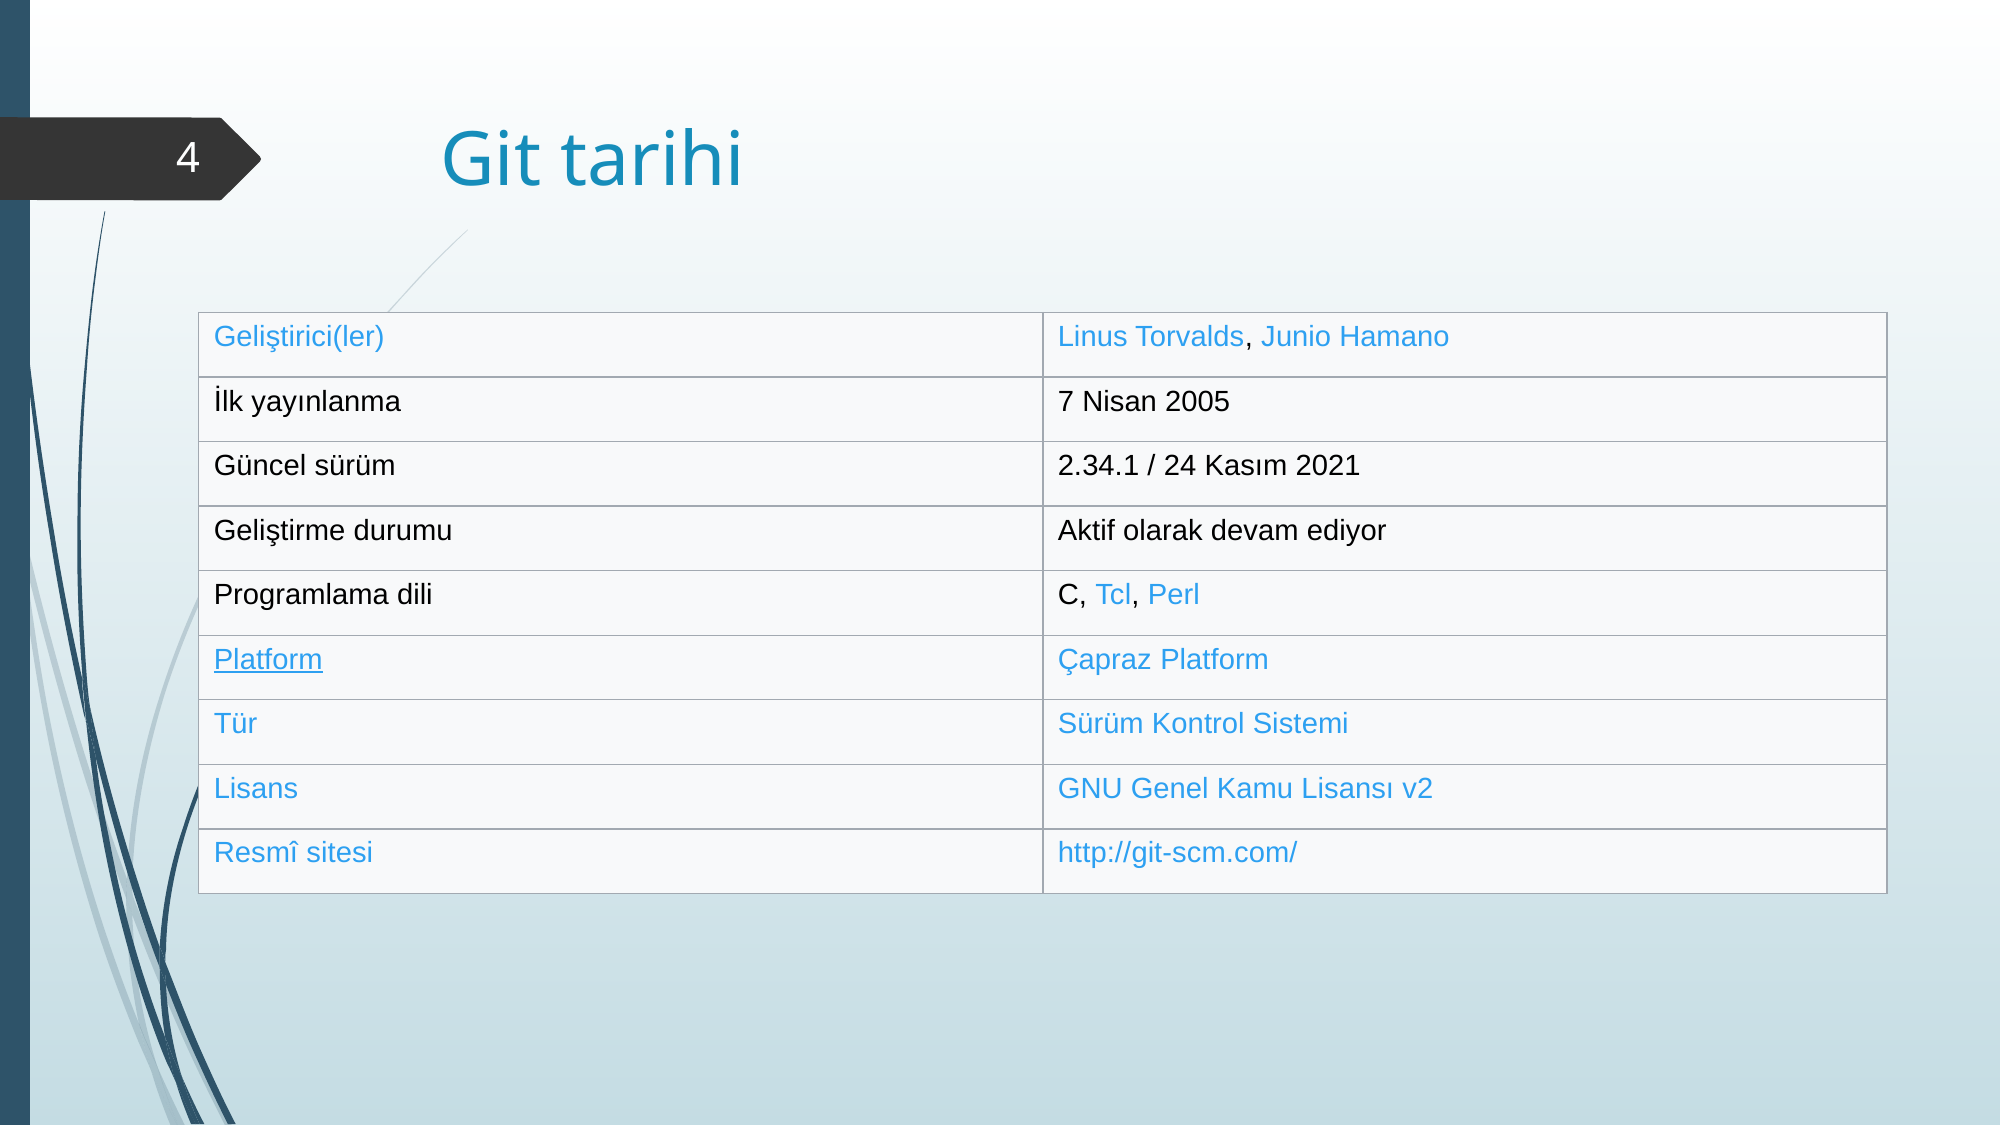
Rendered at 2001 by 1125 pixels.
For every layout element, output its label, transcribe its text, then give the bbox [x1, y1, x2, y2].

table_cell 7 Nisan 2005 [1044, 378, 1886, 441]
title Git tarihi [425, 102, 1888, 312]
table_cell Aktif olarak devam ediyor [1044, 507, 1886, 570]
table_cell C, Tcl, Perl [1044, 571, 1886, 635]
table_cell Çapraz Platform [1044, 636, 1886, 699]
table_cell GNU Genel Kamu Lisansı v2 [1044, 765, 1886, 828]
table_cell Lisans [199, 765, 1042, 828]
table_cell Sürüm Kontrol Sistemi [1044, 700, 1886, 764]
table_cell İlk yayınlanma [199, 378, 1042, 441]
table_cell http://git-scm.com/ [1044, 830, 1886, 893]
table_header Linus Torvalds, Junio Hamano [1044, 313, 1886, 376]
table_cell Resmî sitesi [199, 830, 1042, 893]
table_header Geliştirici(ler) [199, 313, 1042, 376]
table_cell Platform [199, 636, 1042, 699]
table_cell Geliştirme durumu [199, 507, 1042, 570]
table_cell Tür [199, 700, 1042, 764]
table_cell Programlama dili [199, 571, 1042, 635]
slide_number 4 [87, 129, 216, 190]
table_cell Güncel sürüm [199, 442, 1042, 505]
table_cell 2.34.1 / 24 Kasım 2021 [1044, 442, 1886, 505]
